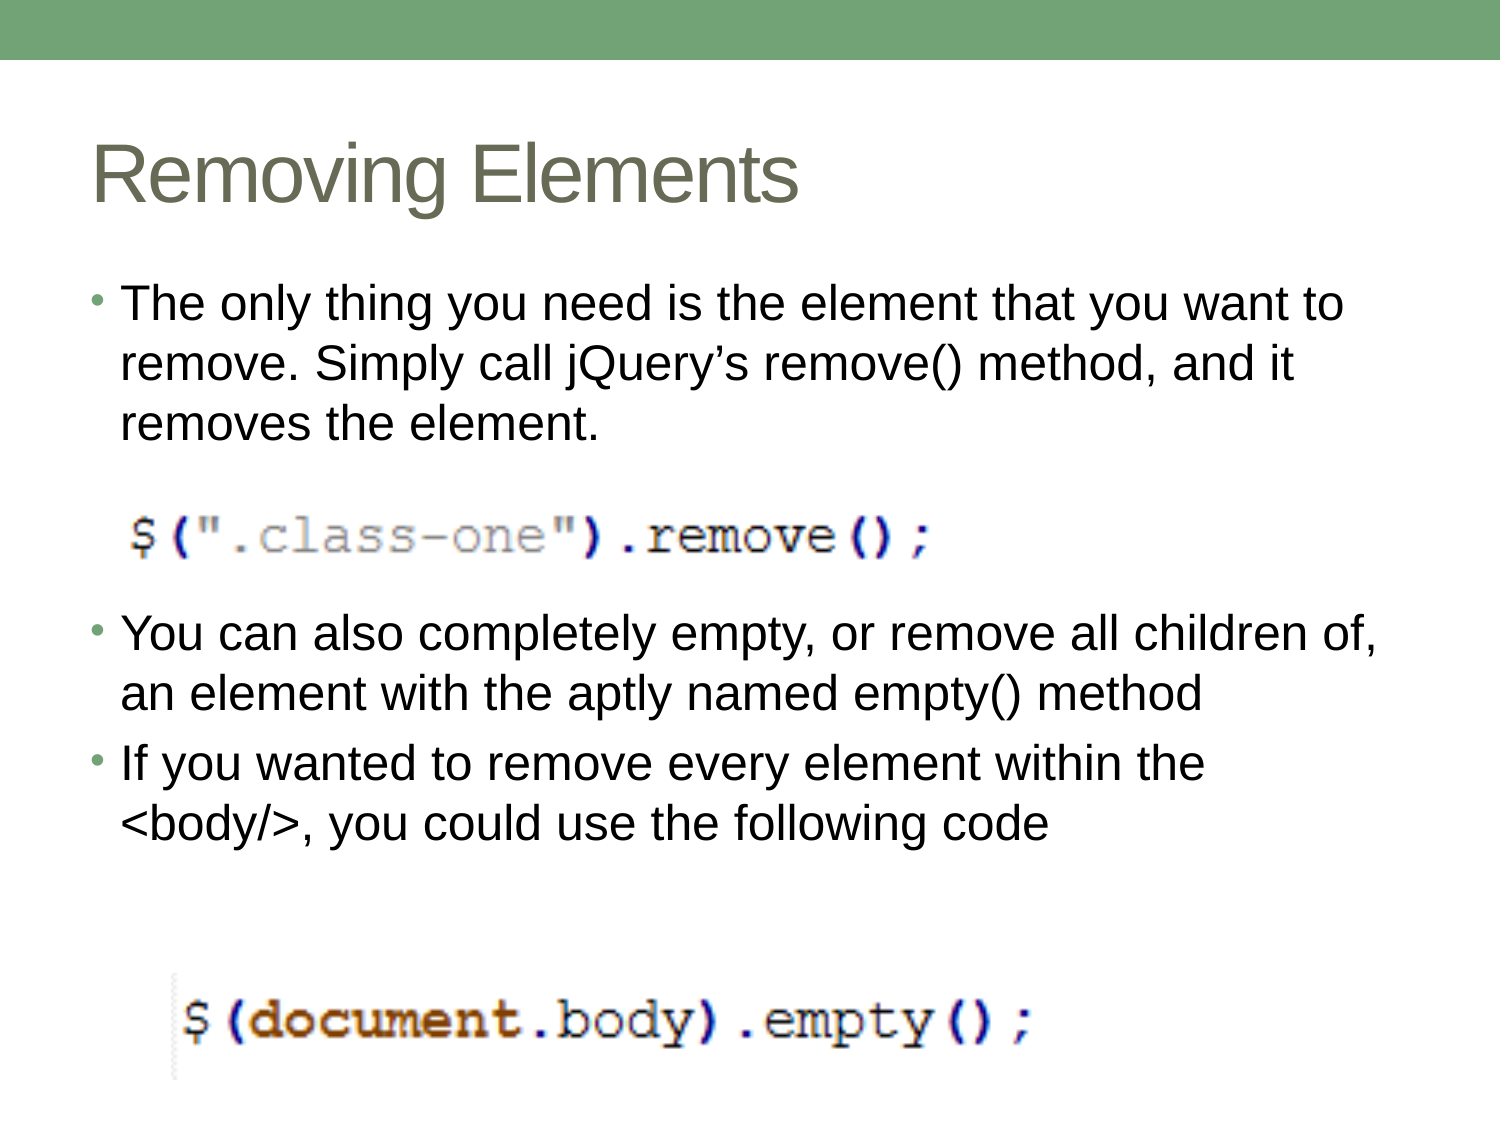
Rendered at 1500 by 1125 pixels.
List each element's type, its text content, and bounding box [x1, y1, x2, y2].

picture [170, 973, 1063, 1081]
picture [128, 511, 949, 586]
title Removing Elements [75, 87, 1425, 250]
list The only thing you need is the element that you want to remove. Simply call jQuery’s remove() method, and it removes the element. You can also completely empty, or remove all children of, an element with the aptly named empty() method If you wanted to remove every element within the <body/>, you could use the following code [75, 262, 1425, 1063]
